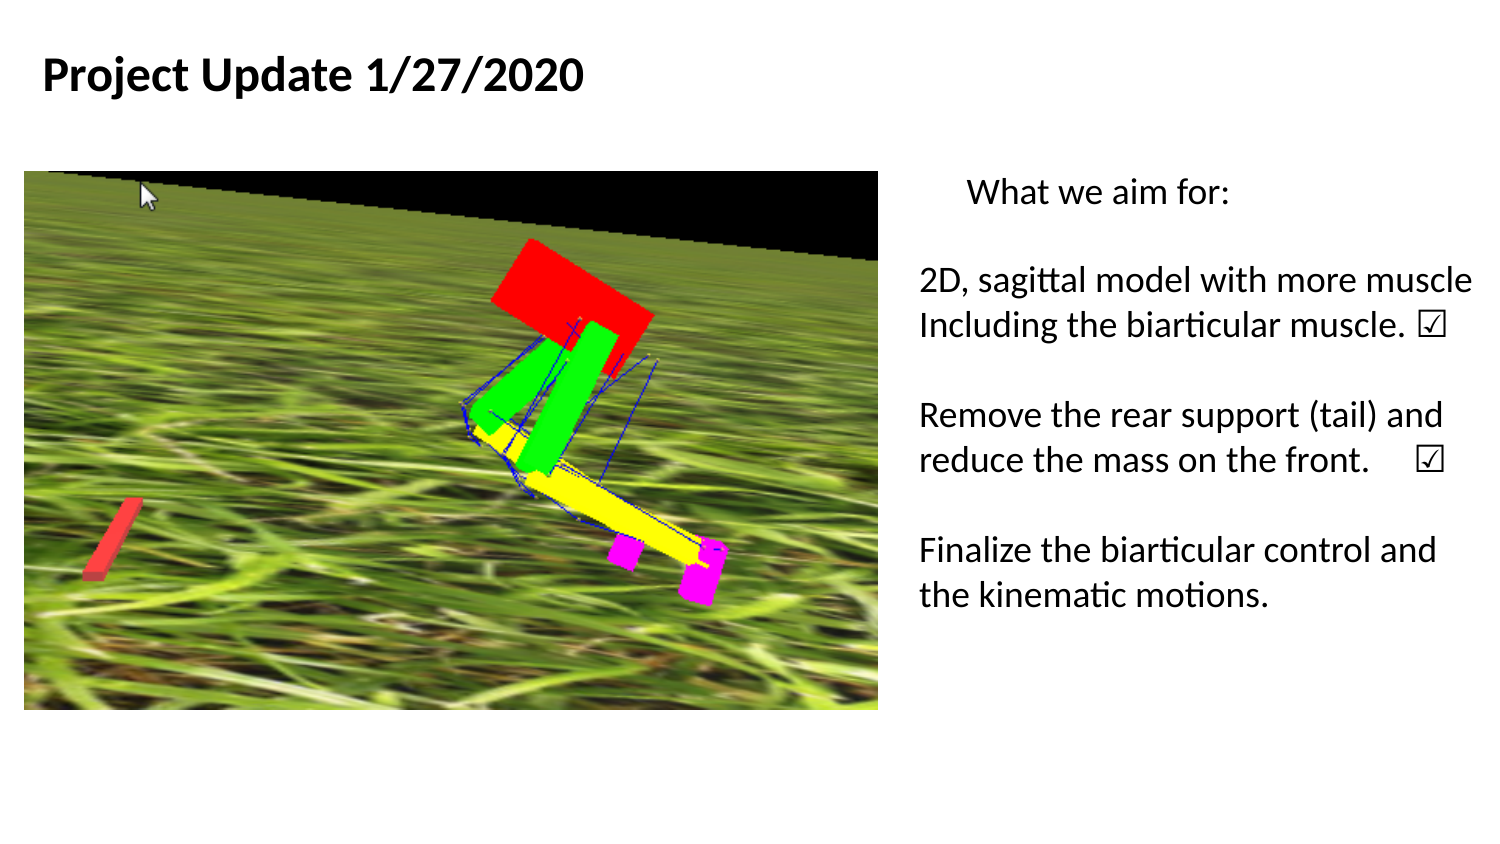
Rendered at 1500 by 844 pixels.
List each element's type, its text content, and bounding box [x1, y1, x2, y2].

text_box What we aim for: [951, 159, 1246, 220]
picture [24, 171, 878, 710]
text_box 2D, sagittal model with more muscle Including the biarticular muscle. ☑ Remove the rear support (tail) and reduce the mass on the front. ☑ Finalize the biarticular control and the kinematic motions. [904, 247, 1500, 623]
text_box Project Update 1/27/2020 [27, 34, 600, 110]
